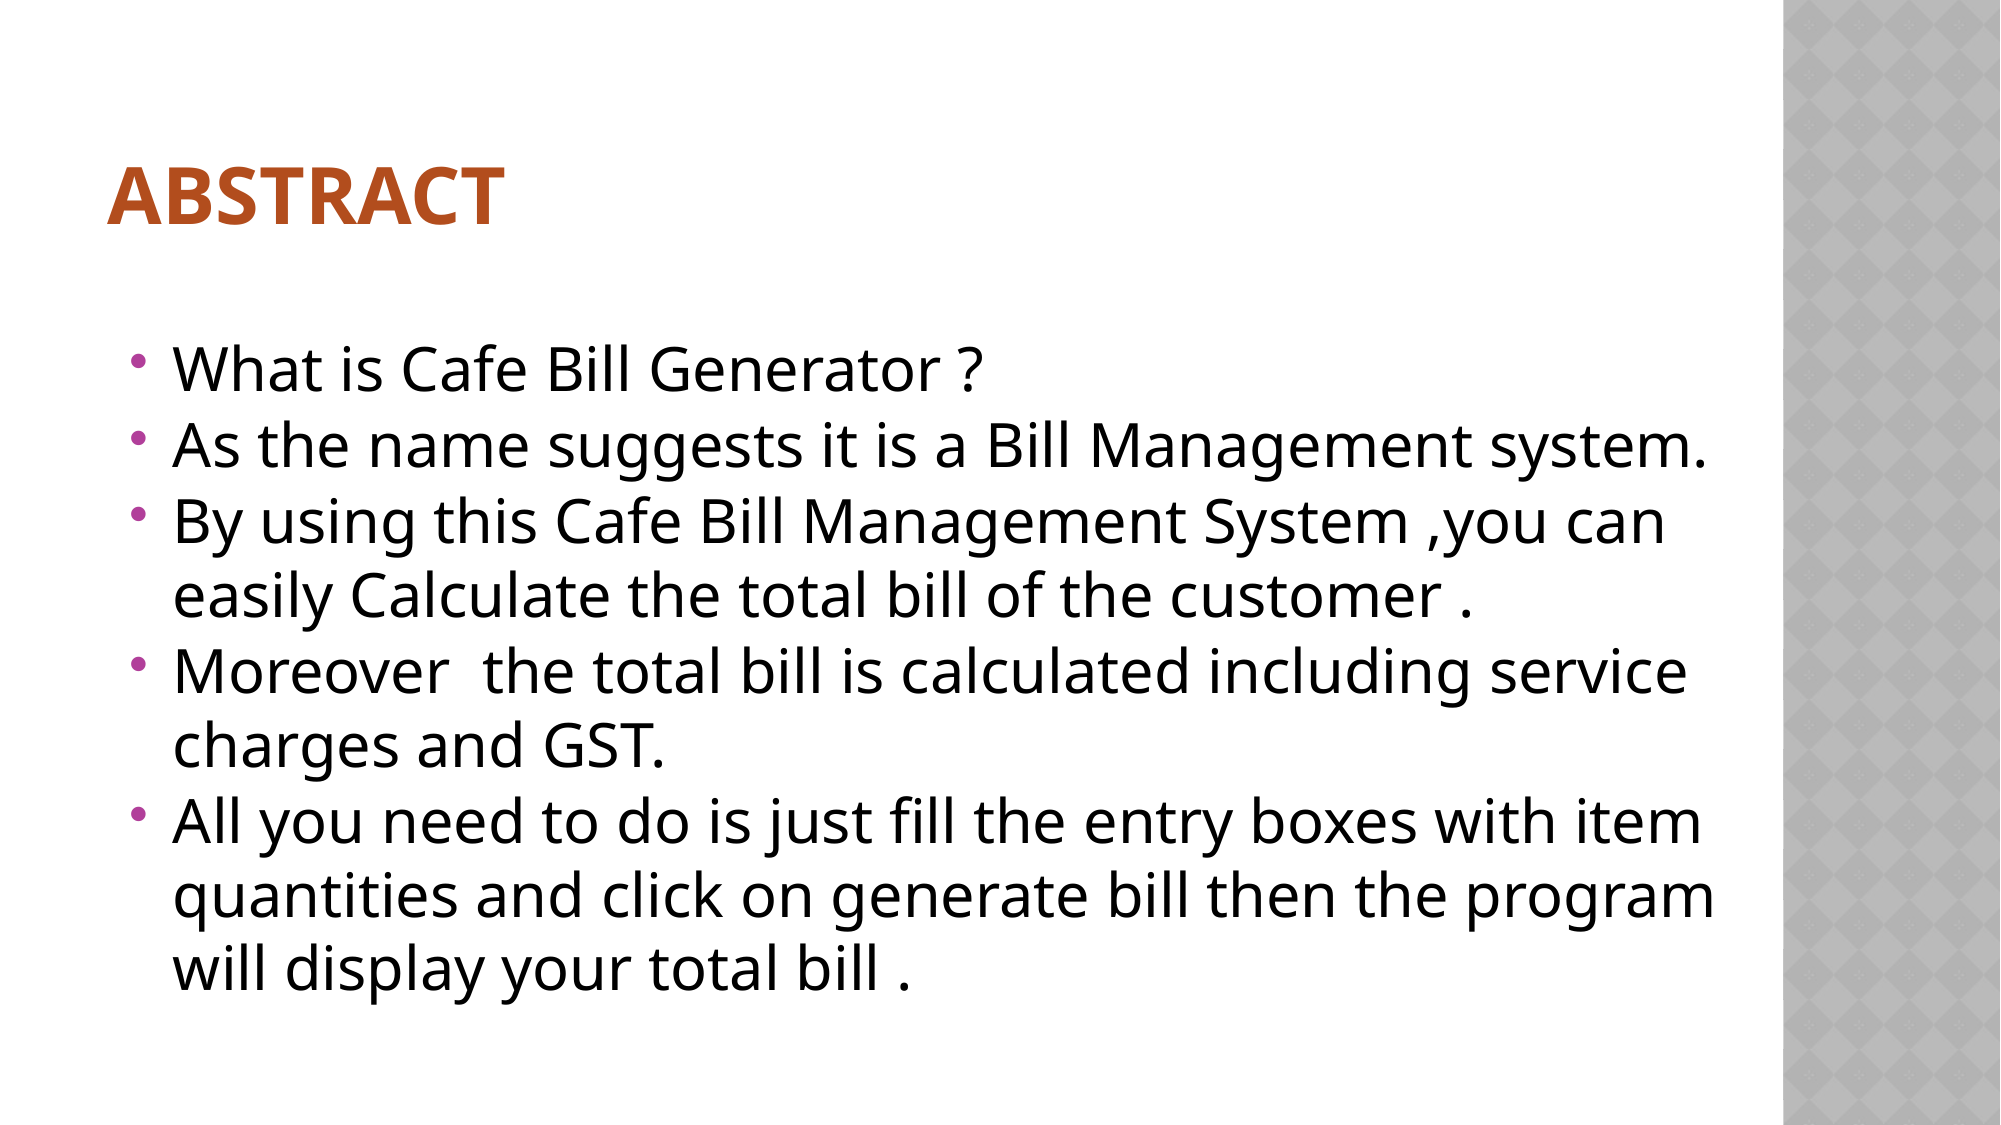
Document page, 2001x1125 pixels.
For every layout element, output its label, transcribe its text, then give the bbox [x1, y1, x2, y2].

list What is Cafe Bill Generator ? As the name suggests it is a Bill Management system. By using this Cafe Bill Management System ,you can easily Calculate the total bill of the customer . Moreover the total bill is calculated including service charges and GST. All you need to do is just fill the entry boxes with item quantities and click on generate bill then the program will display your total bill . [116, 322, 1784, 1125]
title Abstract [99, 52, 1684, 240]
